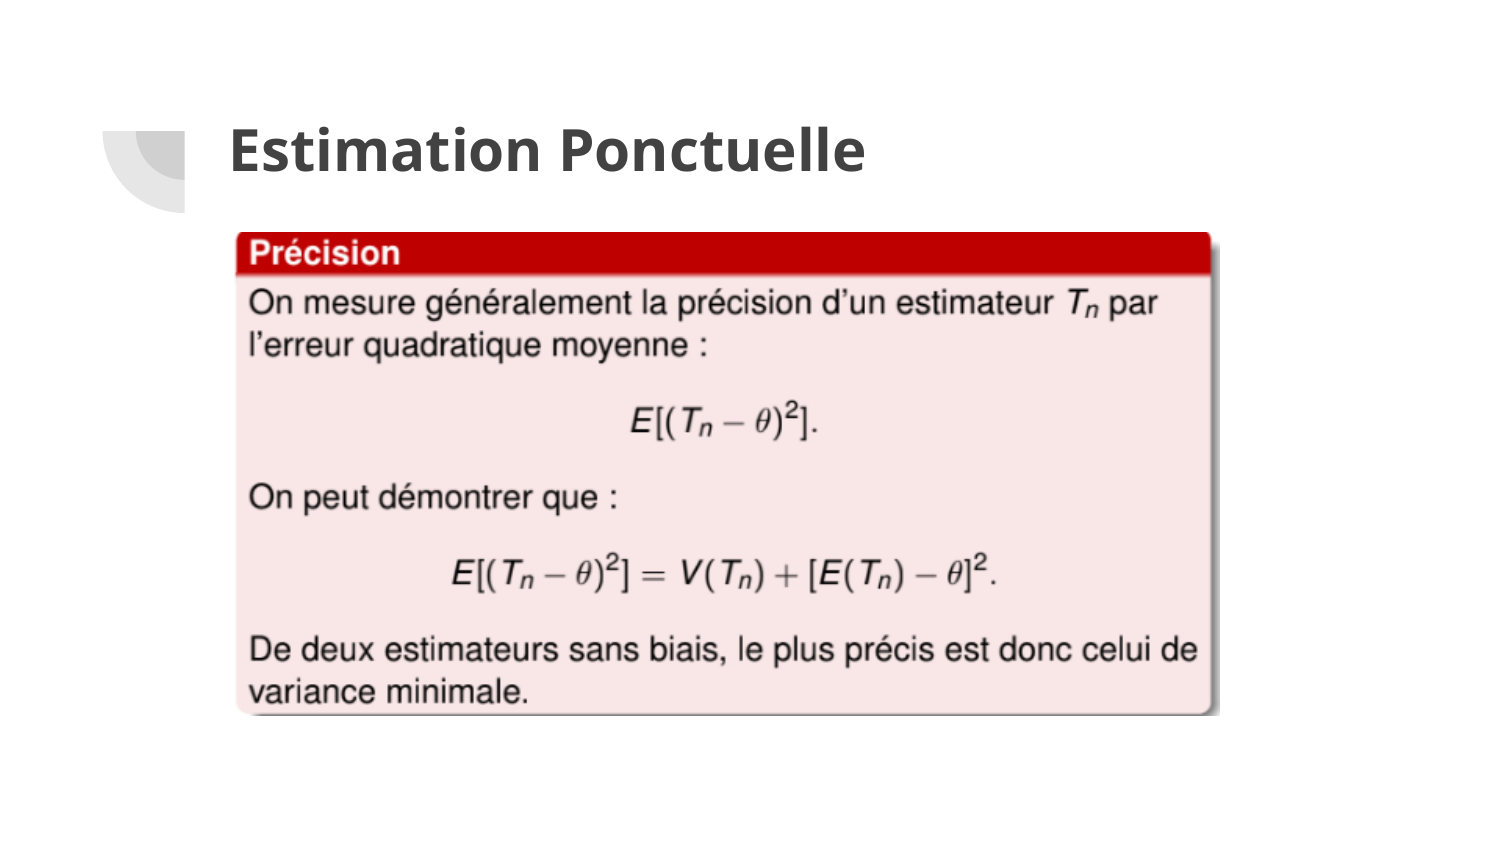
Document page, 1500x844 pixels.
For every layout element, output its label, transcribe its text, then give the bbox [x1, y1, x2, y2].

title Estimation Ponctuelle [213, 98, 1368, 263]
picture [232, 232, 1220, 716]
